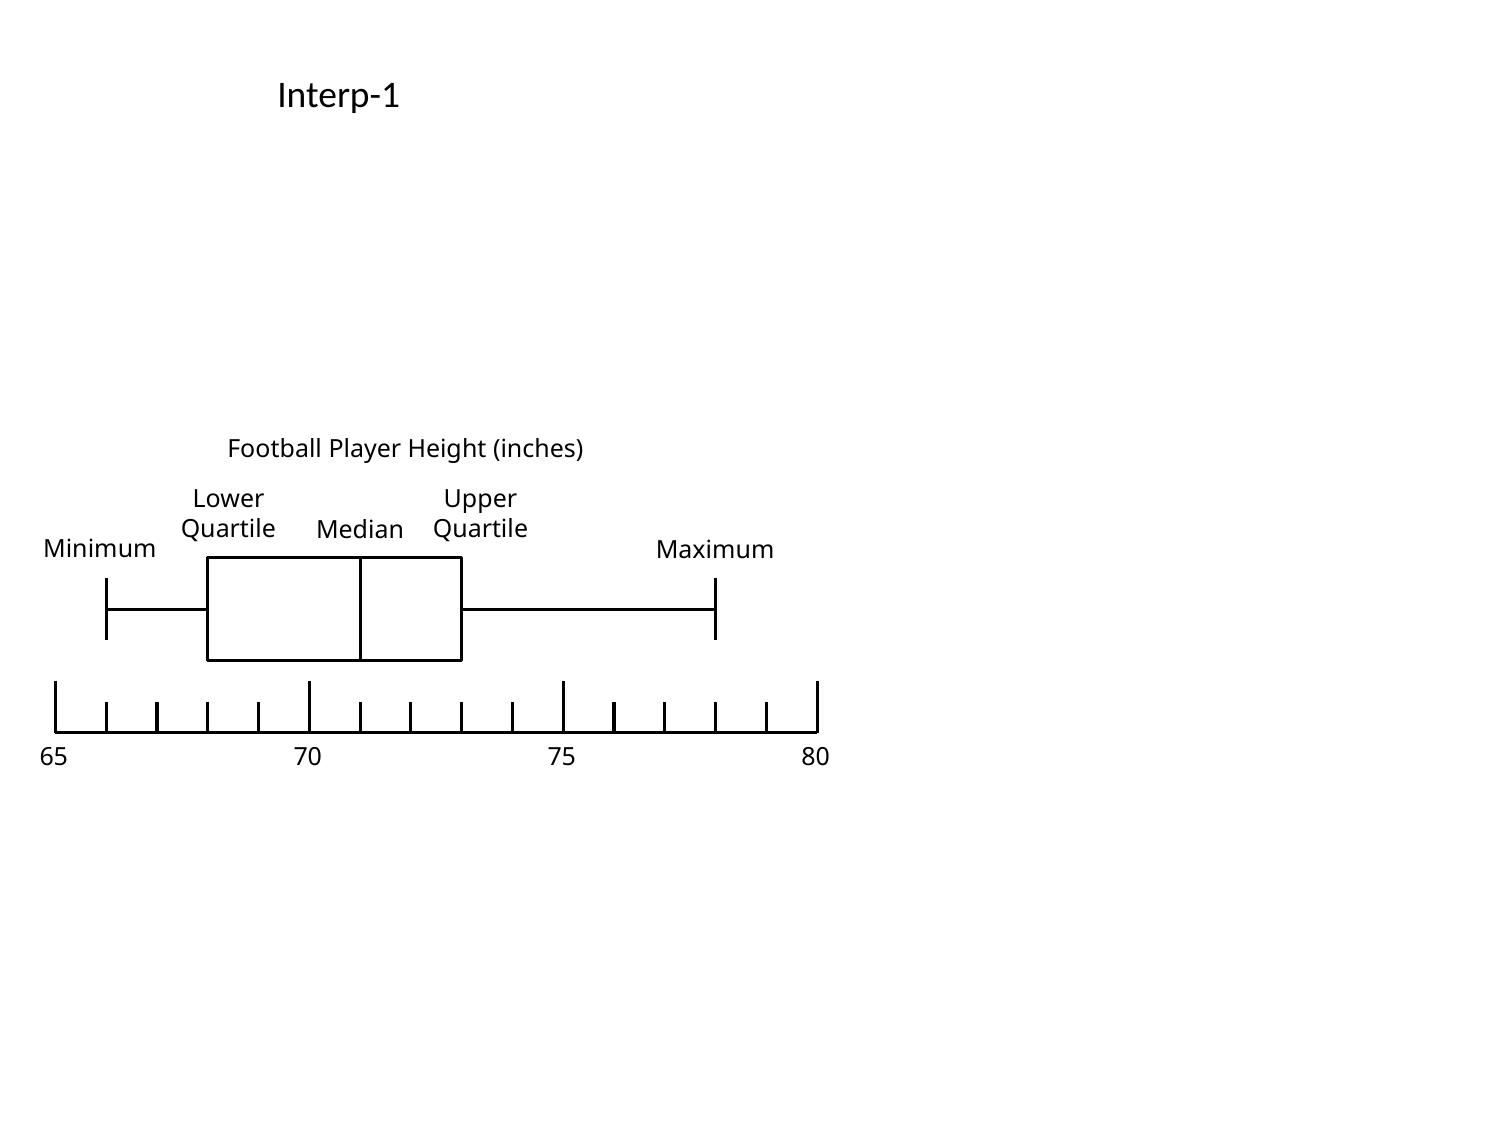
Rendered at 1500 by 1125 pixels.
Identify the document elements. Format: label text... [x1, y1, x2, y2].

text_box Minimum [12, 525, 188, 570]
text_box [206, 618, 464, 663]
text_box Upper Quartile [410, 474, 550, 550]
text_box Maximum [637, 526, 793, 572]
text_box Median [299, 505, 422, 551]
text_box [206, 555, 464, 608]
text_box Football Player Height (inches) [212, 425, 639, 470]
text_box Lower Quartile [157, 474, 300, 550]
text_box Interp-1 [262, 62, 488, 123]
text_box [24, 681, 851, 779]
